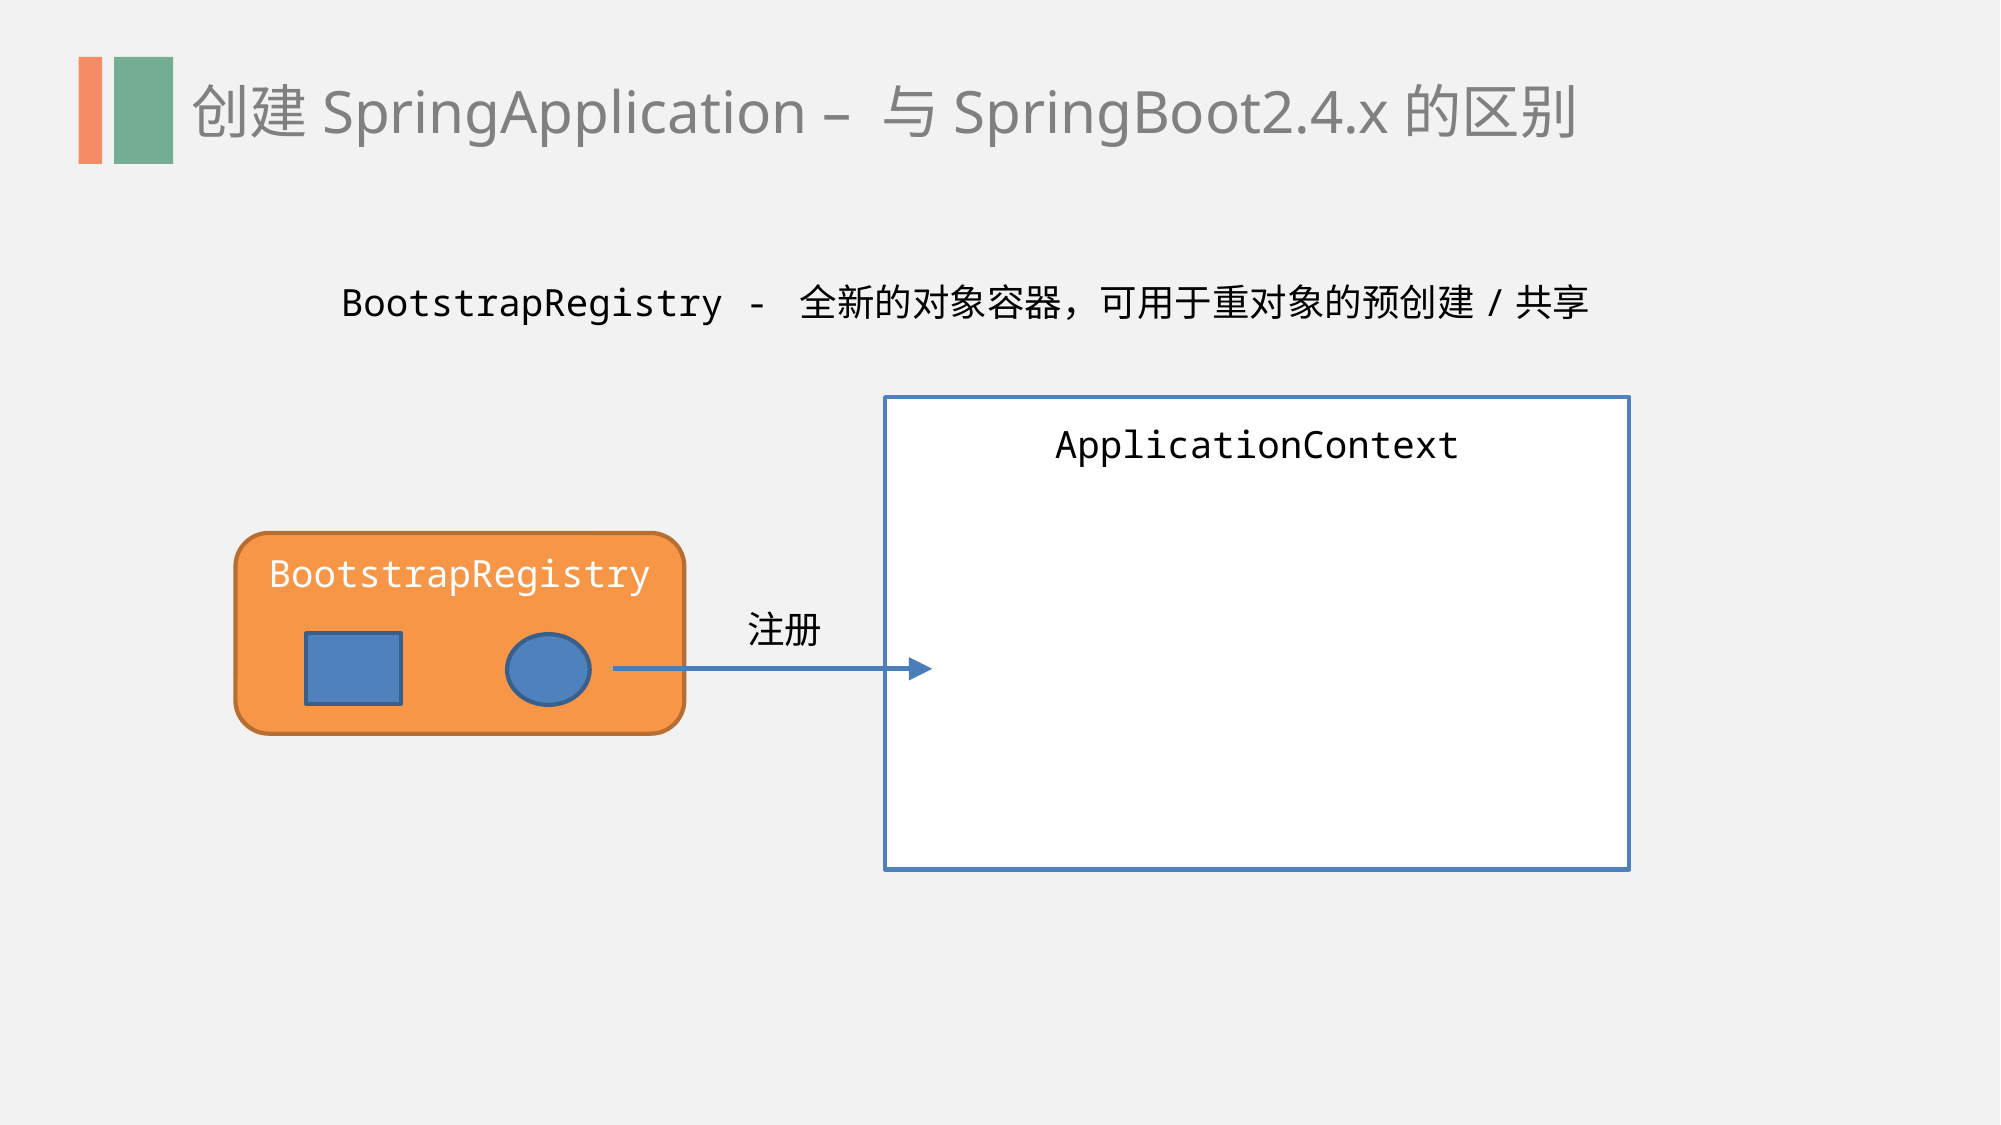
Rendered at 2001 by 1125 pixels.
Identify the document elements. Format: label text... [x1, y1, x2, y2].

text_box BootstrapRegistry - 全新的对象容器，可用于重对象的预创建/共享 [326, 271, 1605, 332]
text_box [78, 56, 174, 165]
text_box 创建SpringApplication – 与SpringBoot2.4.x的区别 [179, 67, 1594, 153]
text_box 注册 [707, 598, 862, 659]
text_box [504, 631, 592, 708]
text_box [304, 631, 403, 706]
text_box BootstrapRegistry [233, 530, 687, 736]
text_box ApplicationContext [883, 395, 1631, 872]
